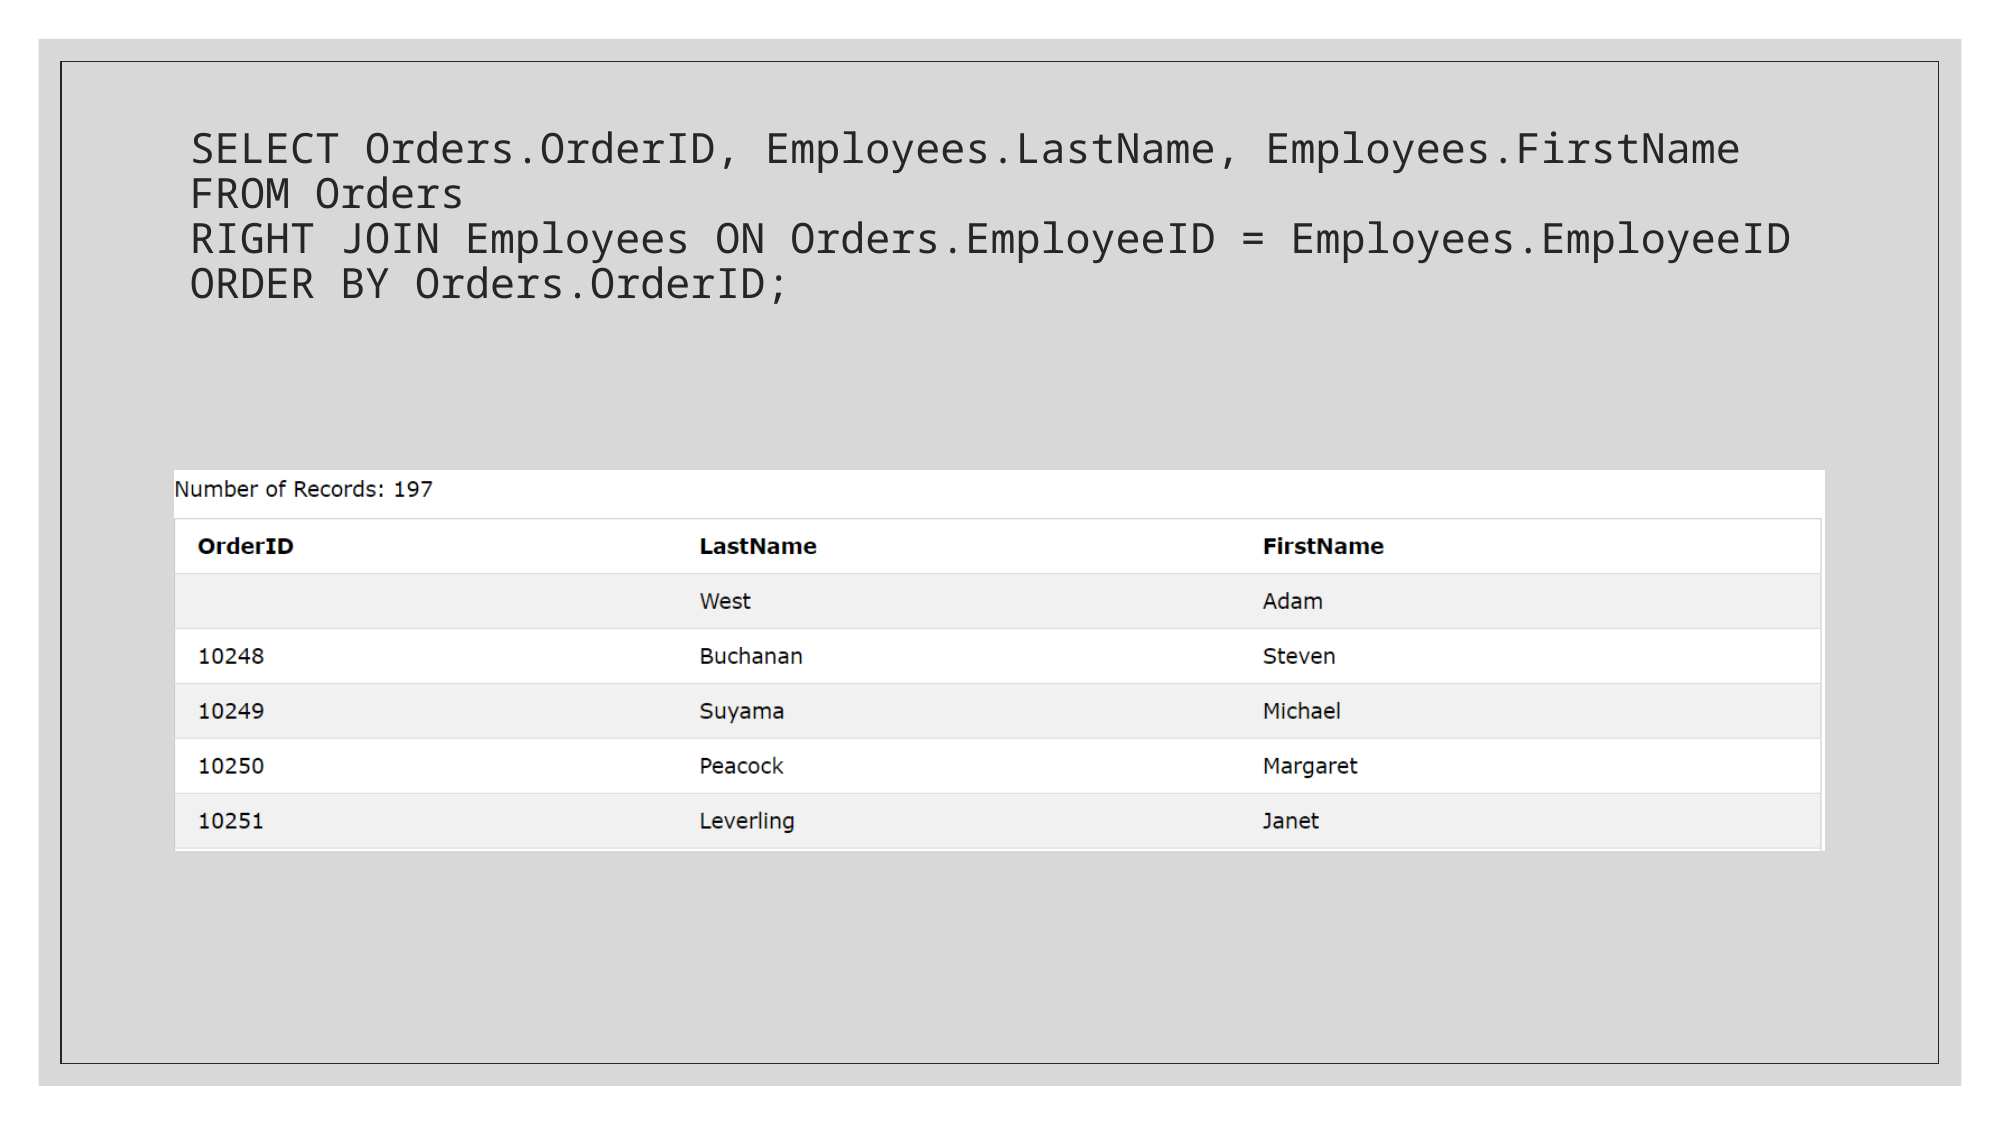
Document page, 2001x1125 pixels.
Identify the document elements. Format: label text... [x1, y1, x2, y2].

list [174, 470, 1825, 852]
title SELECT Orders.OrderID, Employees.LastName, Employees.FirstName FROM Orders RIGHT JOIN Employees ON Orders.EmployeeID = Employees.EmployeeID ORDER BY Orders.OrderID; [174, 105, 1825, 331]
